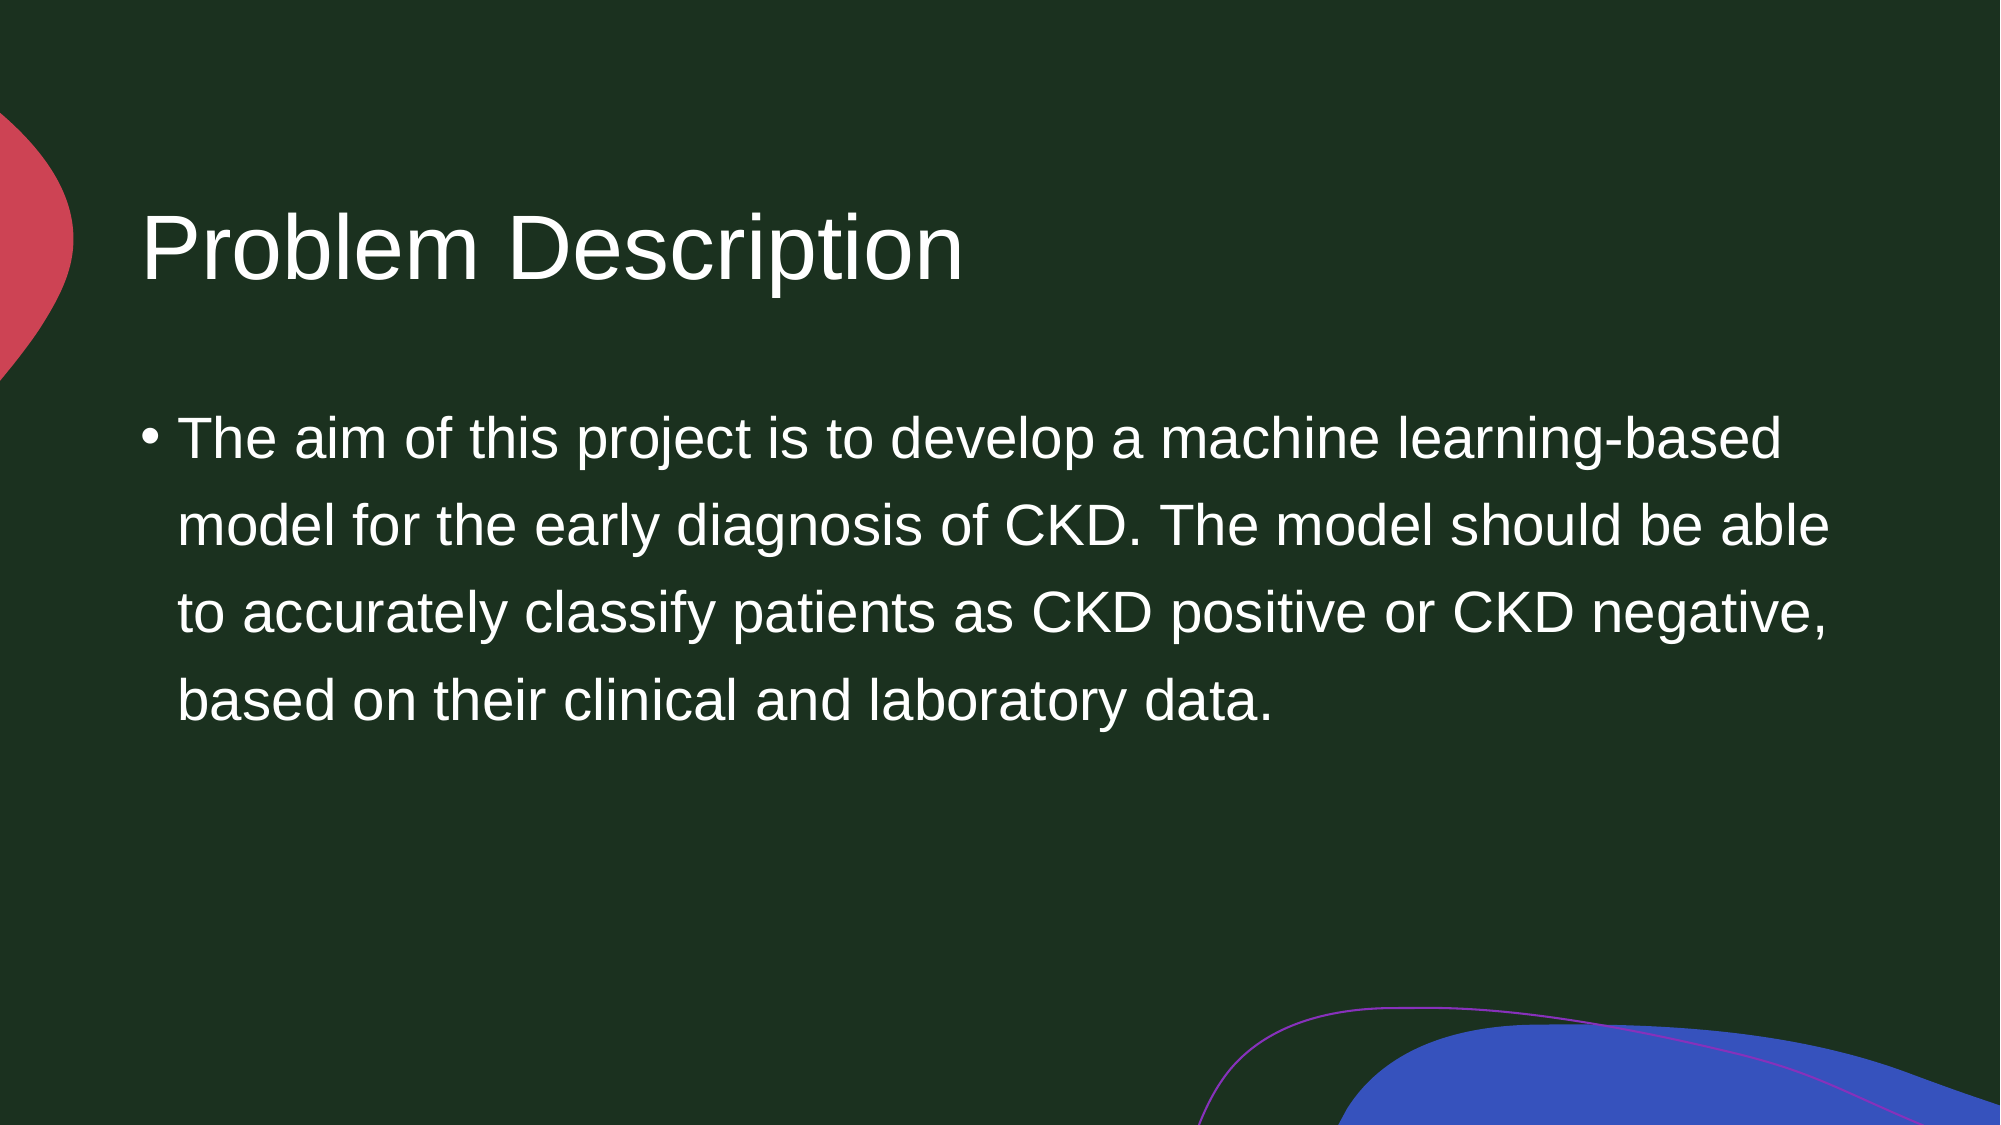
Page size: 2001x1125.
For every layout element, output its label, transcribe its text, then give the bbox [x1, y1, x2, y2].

list The aim of this project is to develop a machine learning-based model for the early diagnosis of CKD. The model should be able to accurately classify patients as CKD positive or CKD negative, based on their clinical and laboratory data. [125, 375, 1875, 1002]
title Problem Description [125, 125, 1875, 375]
